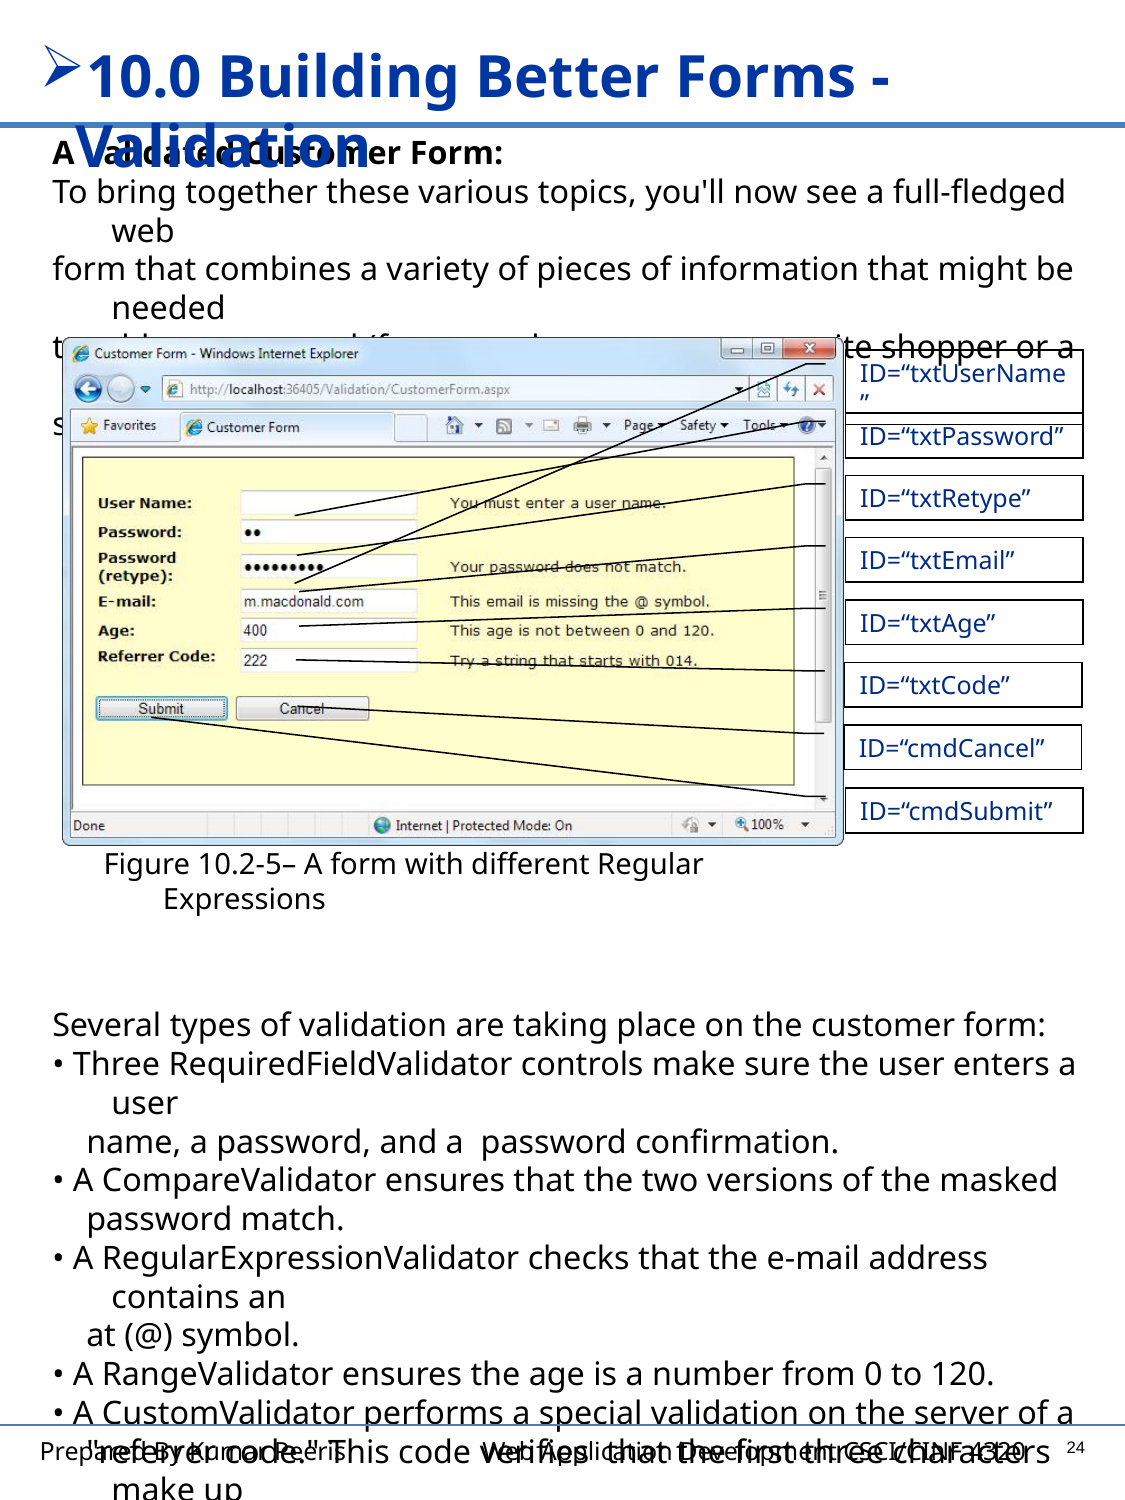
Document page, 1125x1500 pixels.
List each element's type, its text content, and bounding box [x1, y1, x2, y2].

text_box ID=“txtRetype” [848, 475, 1084, 521]
text_box ID=“txtPassword” [848, 413, 1084, 458]
text_box ID=“txtEmail” [848, 537, 1084, 583]
text_box ID=“cmdSubmit” [848, 788, 1084, 833]
text_box 10.0 Building Better Forms - Validation [24, 134, 1119, 187]
text_box 24 [1031, 1399, 1100, 1423]
text_box ID=“txtAge” [848, 599, 1084, 645]
text_box Figure 10.2-5– A form with different Regular Expressions [87, 855, 813, 875]
text_box ID=“txtUserName” [848, 349, 1084, 413]
text_box 10.0 Building Better Forms - Validation [24, 31, 1119, 124]
text_box A Validated Customer Form: To bring together these various topics, you'll now see a full-fledged web form that combines a variety of pieces of information that might be needed to add a user record (for example, an e-commerce site shopper or a content site subscriber). Figure 10.2-5 shows this form. Several types of validation are taking place on the customer form: • Three RequiredFieldValidator controls make sure the user enters a user name, a password, and a password confirmation. • A CompareValidator ensures that the two versions of the masked password match. • A RegularExpressionValidator checks that the e-mail address contains an at (@) symbol. • A RangeValidator ensures the age is a number from 0 to 120. • A CustomValidator performs a special validation on the server of a "referrer code." This code verifies that the first three characters make up a number that is divisible by 7. [37, 187, 1106, 338]
text_box ID=“cmdCancel” [848, 725, 1082, 770]
text_box ID=“txtCode” [848, 662, 1083, 708]
picture [62, 337, 844, 846]
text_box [0, 1424, 1125, 1474]
